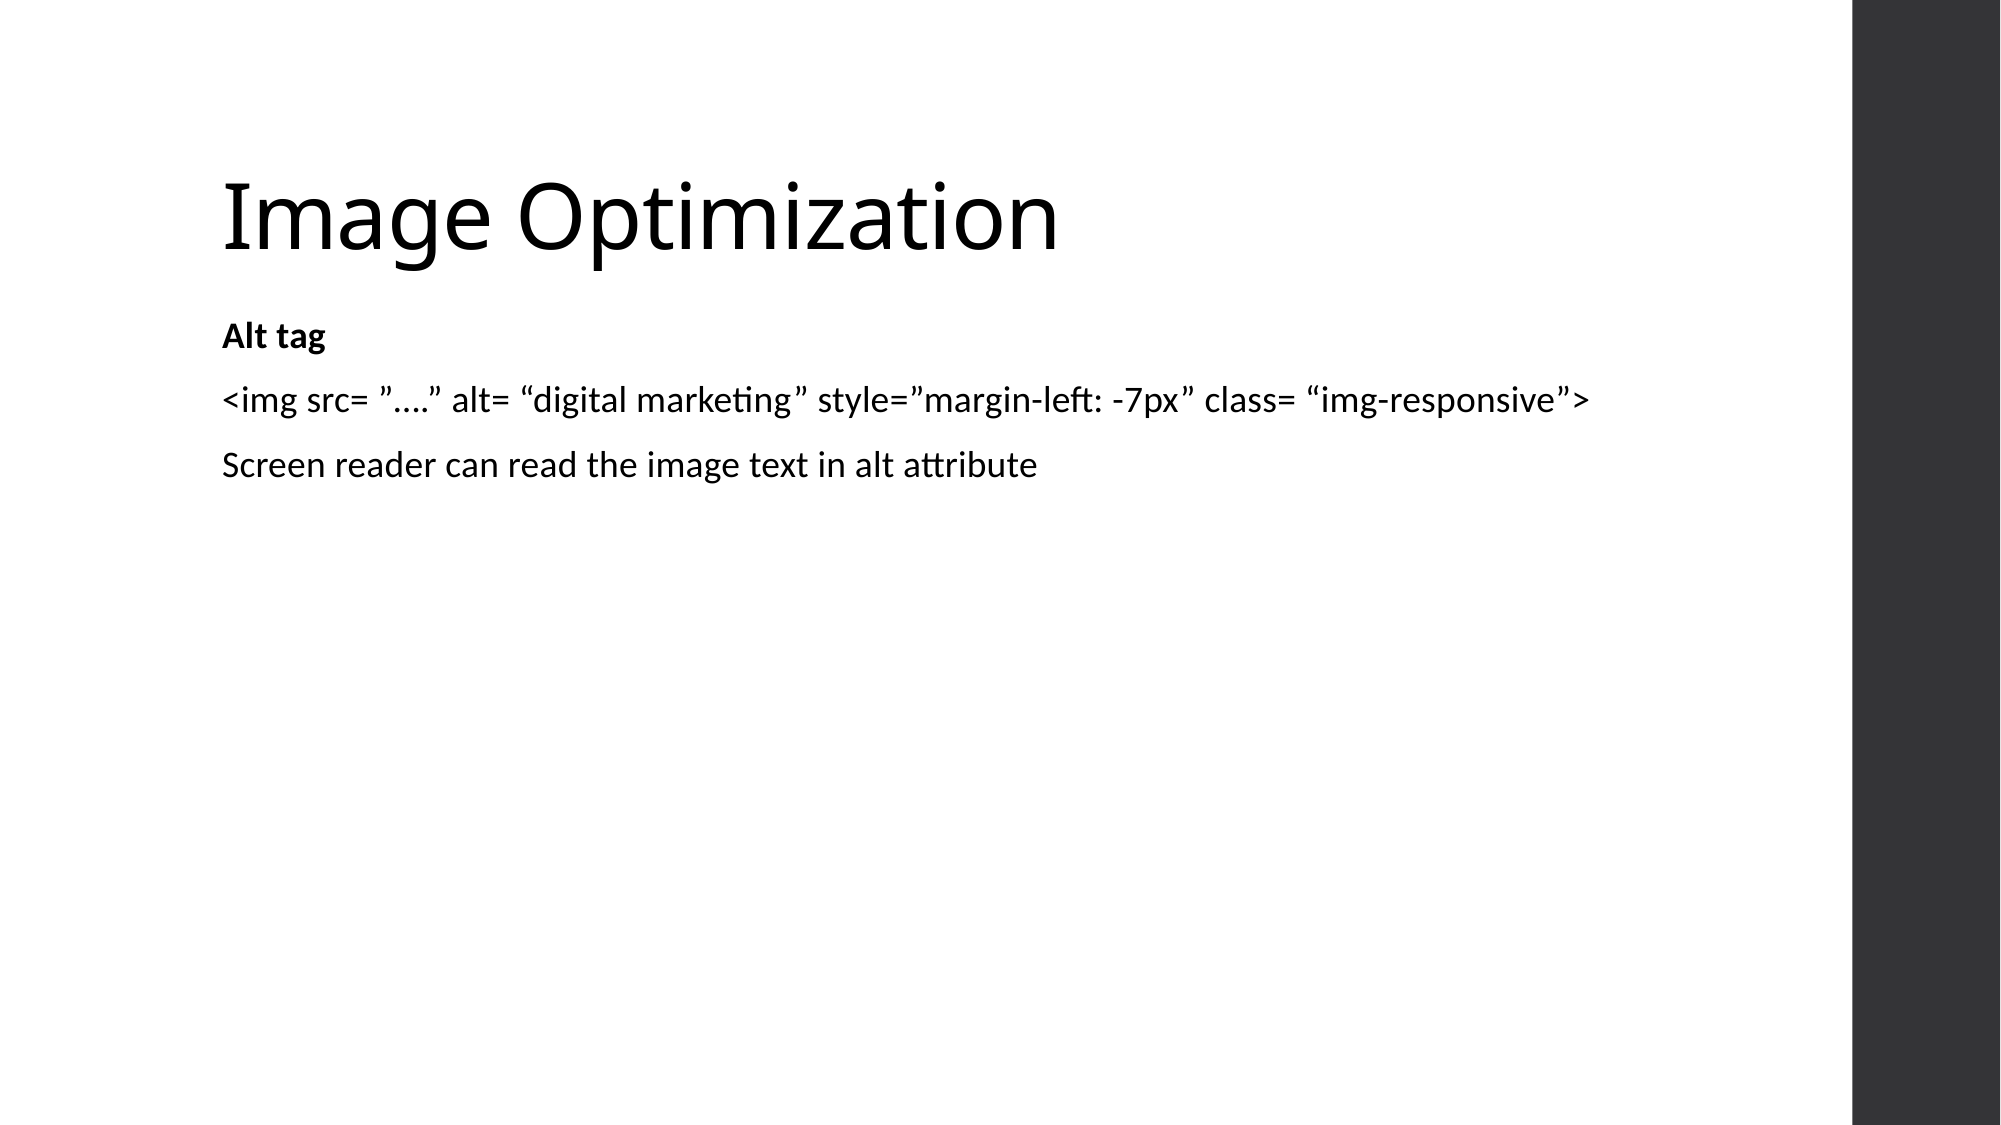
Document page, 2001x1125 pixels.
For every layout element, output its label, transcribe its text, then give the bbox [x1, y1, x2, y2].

title Image Optimization [206, 60, 1797, 278]
list Alt tag <img src= ”….” alt= “digital marketing” style=”margin-left: -7px” class= “img-responsive”> Screen reader can read the image text in alt attribute [206, 299, 1617, 1014]
